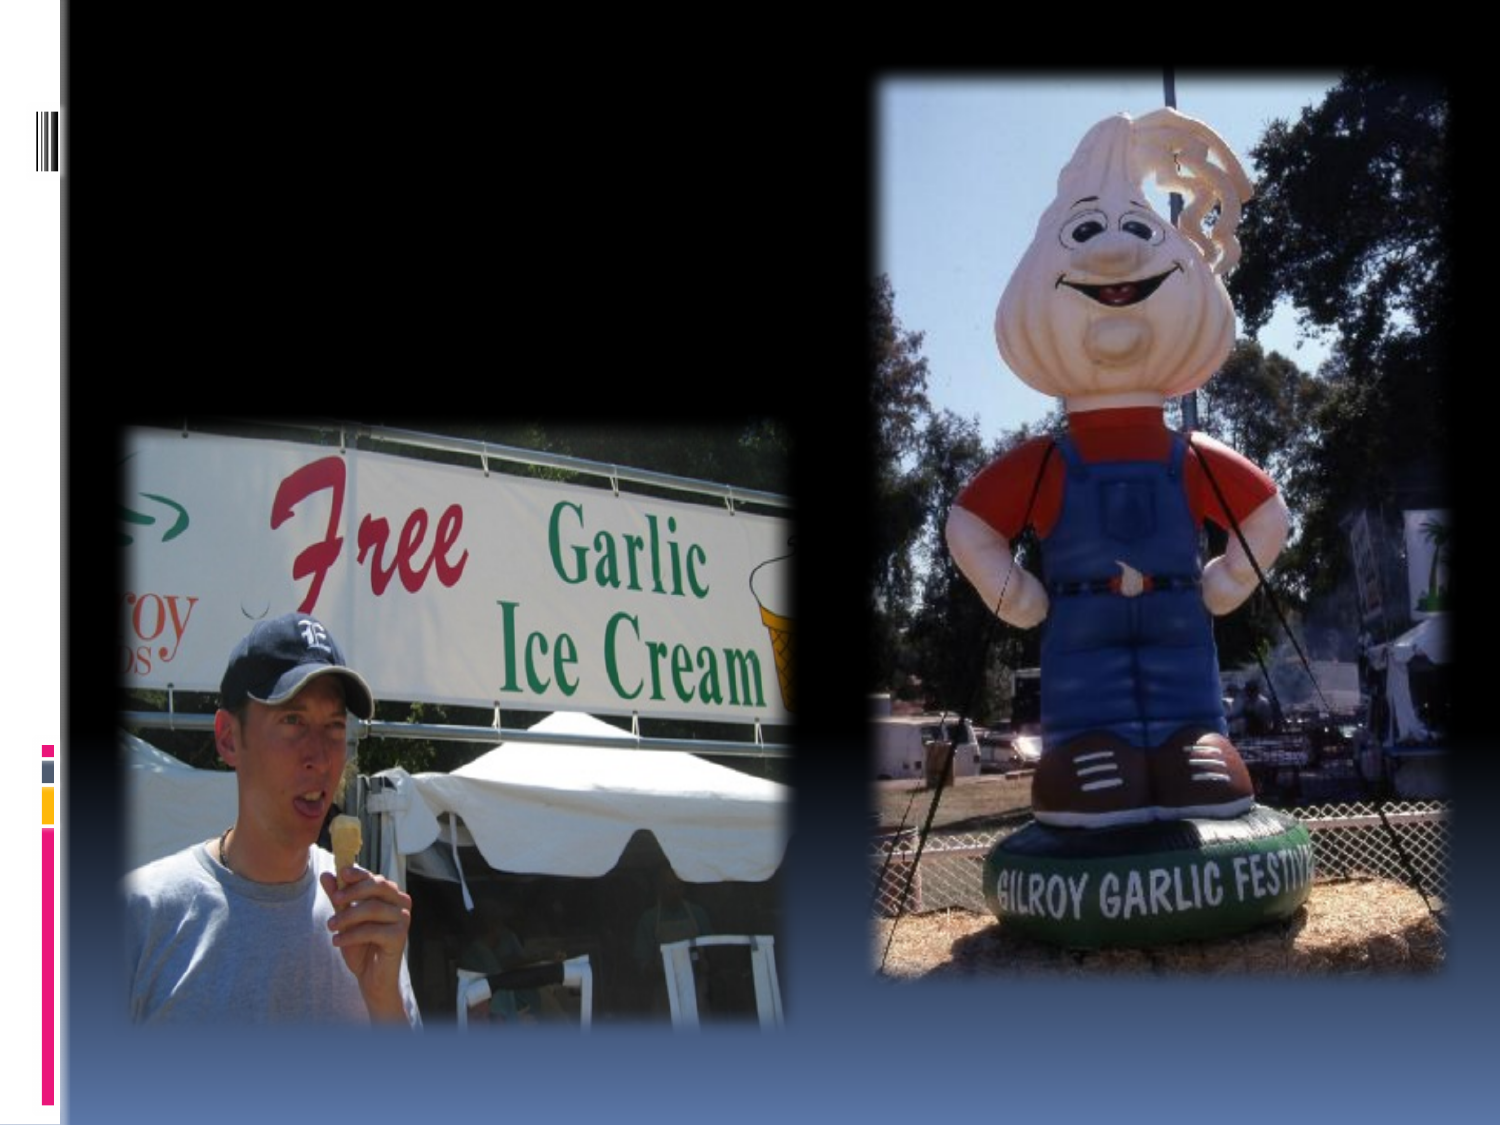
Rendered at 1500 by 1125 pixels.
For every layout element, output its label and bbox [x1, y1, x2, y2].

picture [111, 412, 801, 1038]
list [861, 62, 1460, 993]
